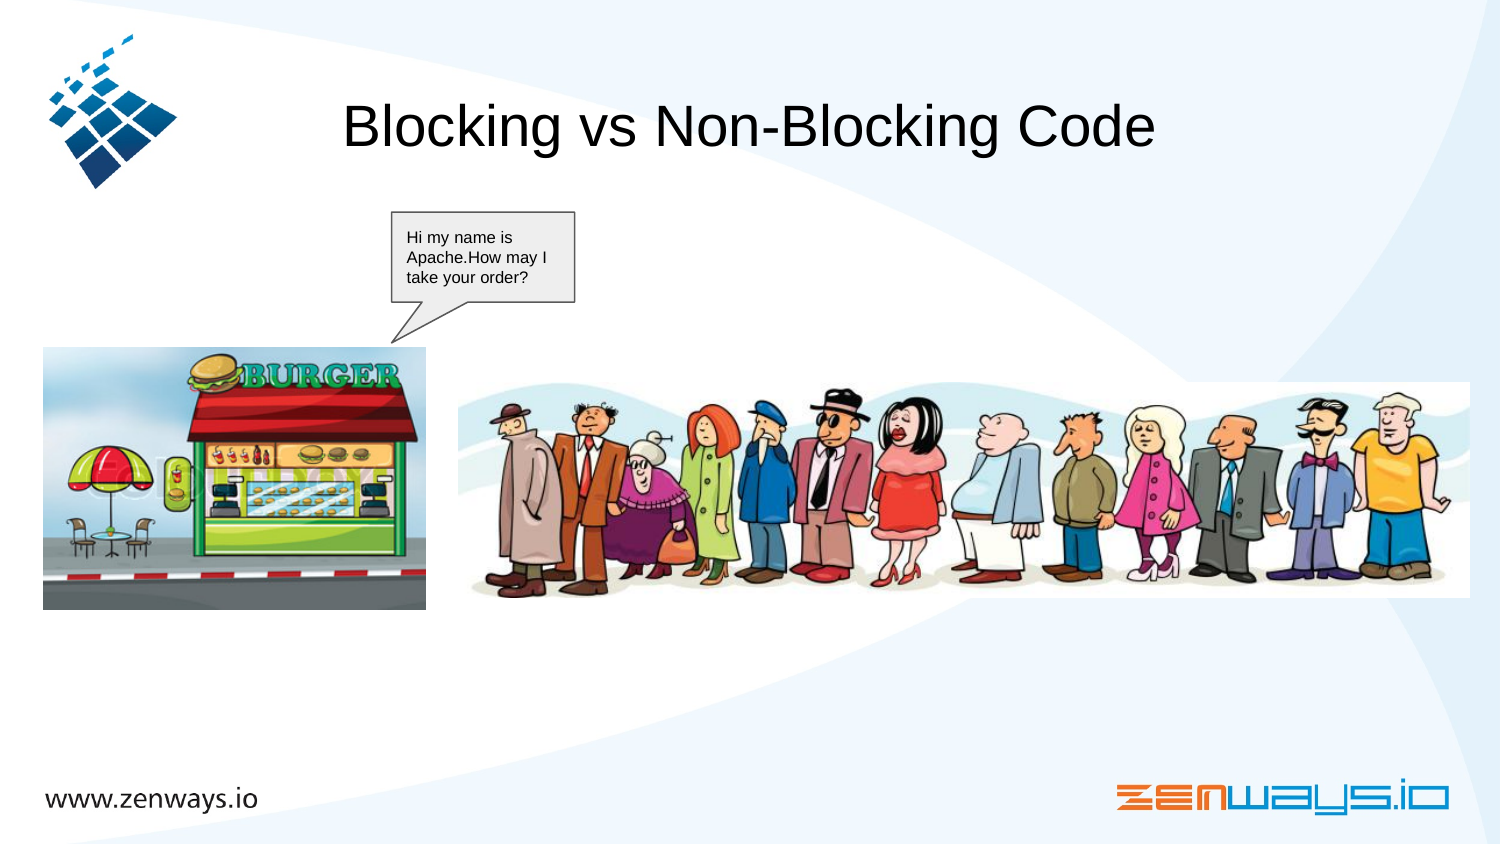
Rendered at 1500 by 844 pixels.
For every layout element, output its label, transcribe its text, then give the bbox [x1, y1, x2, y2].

text_box Hi my name is Apache.How may I take your order? [391, 212, 575, 343]
picture [0, 0, 1500, 844]
title Blocking vs Non-Blocking Code [51, 72, 1449, 167]
